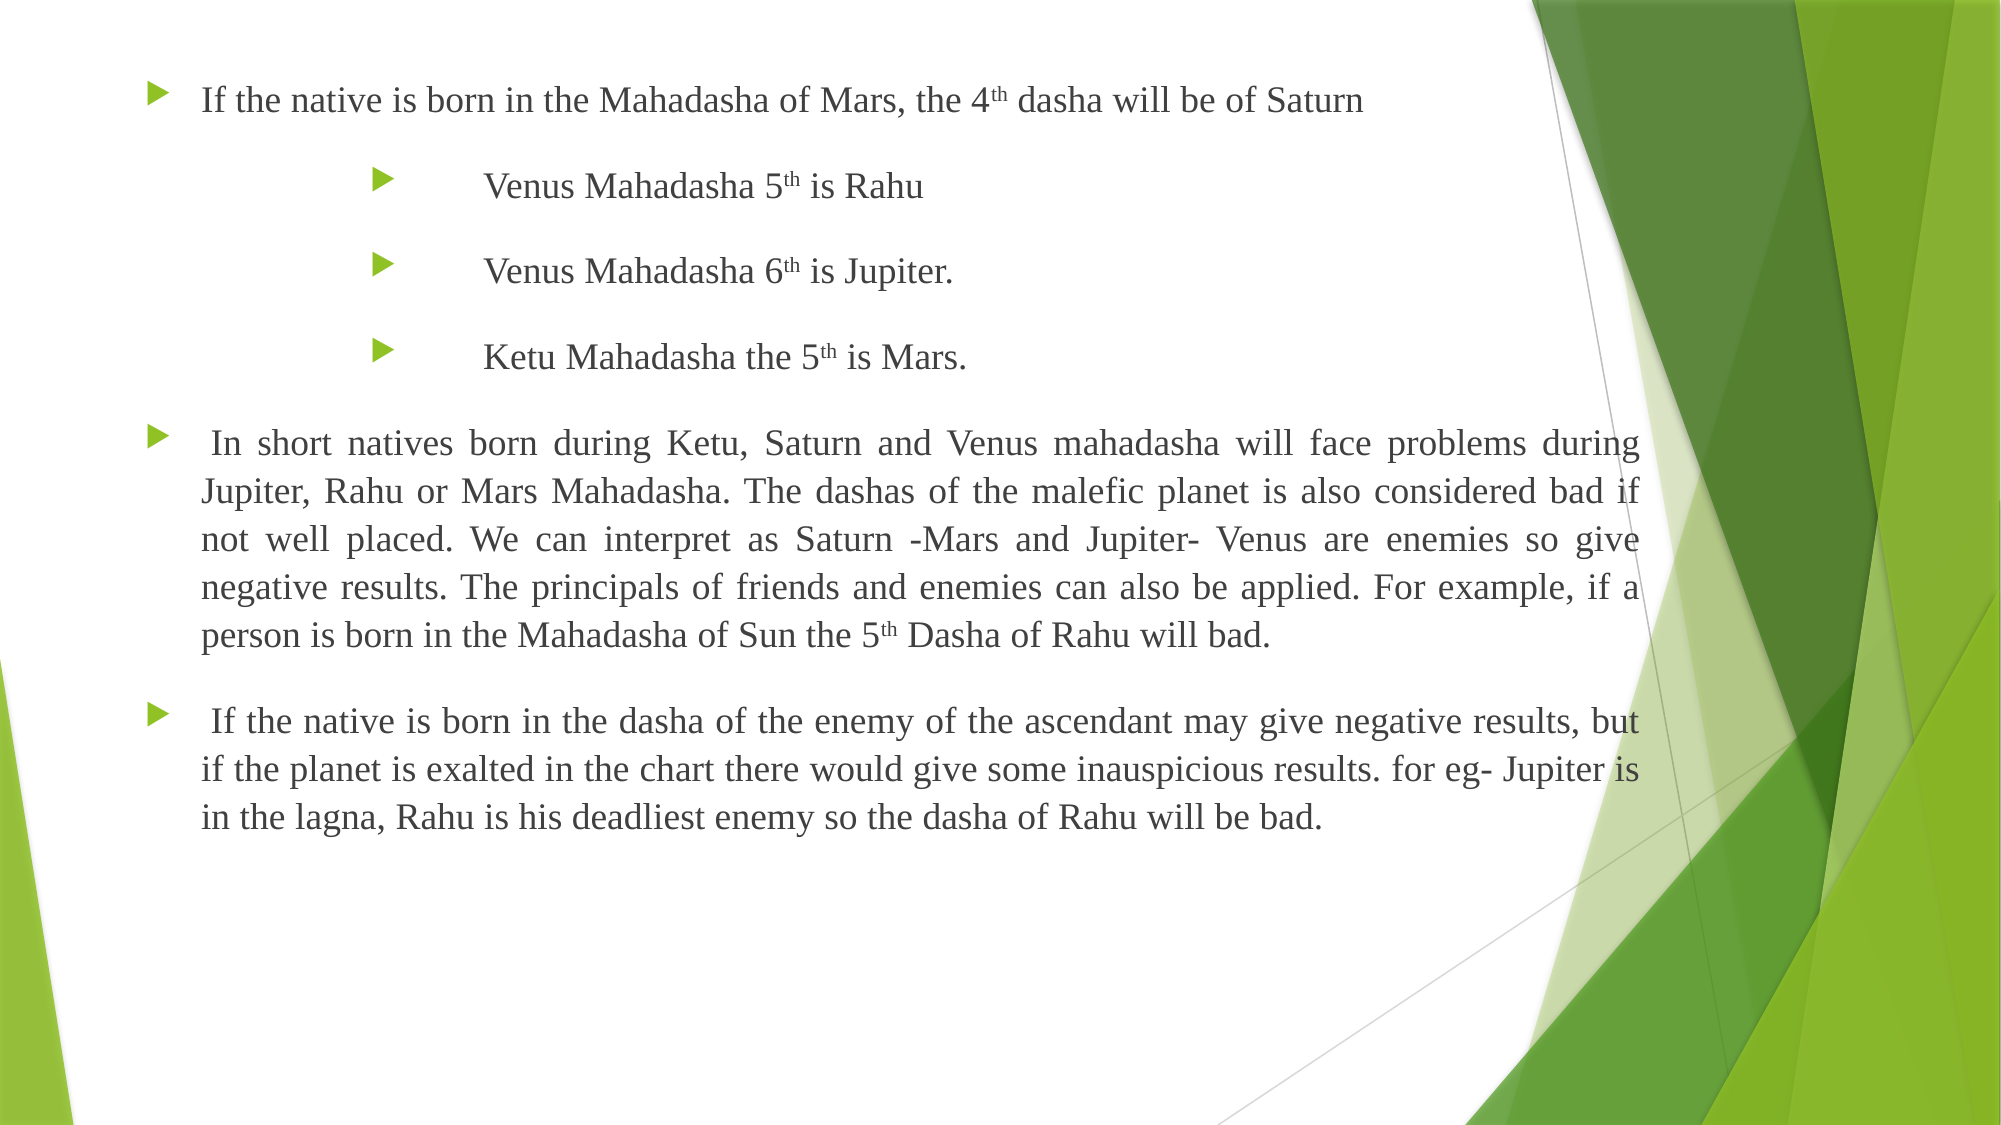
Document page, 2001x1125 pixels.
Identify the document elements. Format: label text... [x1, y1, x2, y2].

list If the native is born in the Mahadasha of Mars, the 4th dasha will be of Saturn Venus Mahadasha 5th is Rahu Venus Mahadasha 6th is Jupiter. Ketu Mahadasha the 5th is Mars. In short natives born during Ketu, Saturn and Venus mahadasha will face problems during Jupiter, Rahu or Mars Mahadasha. The dashas of the malefic planet is also considered bad if not well placed. We can interpret as Saturn -Mars and Jupiter- Venus are enemies so give negative results. The principals of friends and enemies can also be applied. For example, if a person is born in the Mahadasha of Sun the 5th Dasha of Rahu will bad. If the native is born in the dasha of the enemy of the ascendant may give negative results, but if the planet is exalted in the chart there would give some inauspicious results. for eg- Jupiter is in the lagna, Rahu is his deadliest enemy so the dasha of Rahu will be bad. [111, 64, 1658, 1054]
